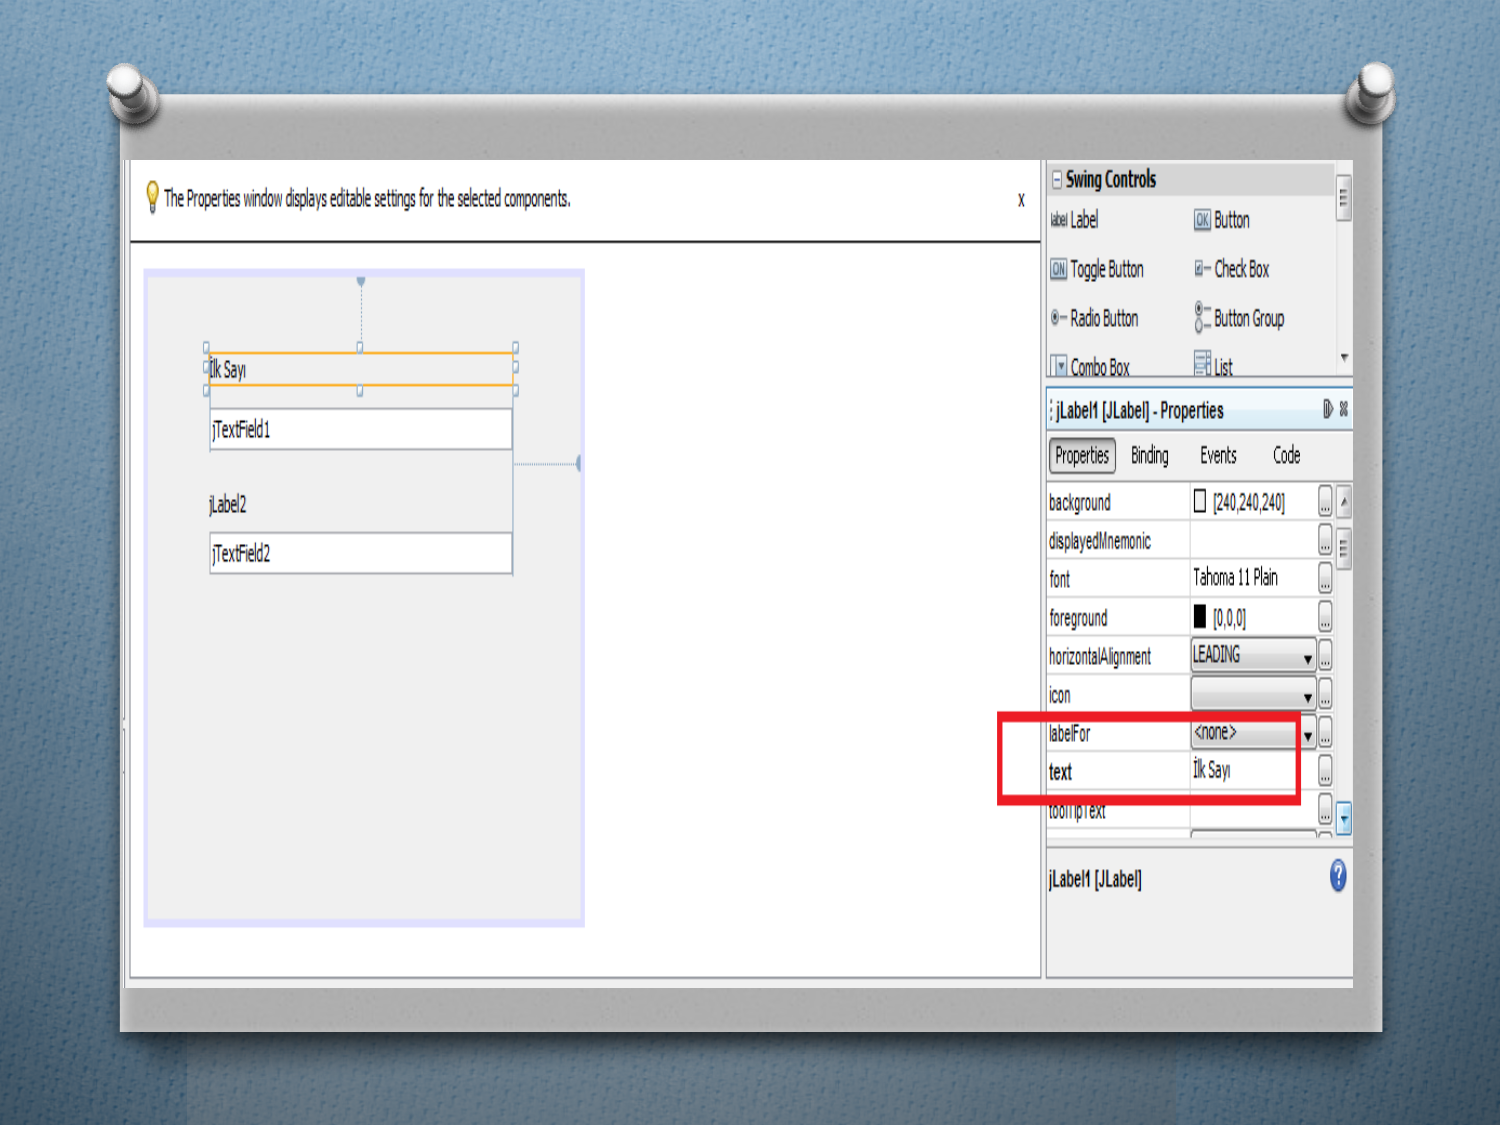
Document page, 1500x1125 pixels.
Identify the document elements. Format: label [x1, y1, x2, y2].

picture [123, 160, 1353, 988]
picture [1317, 35, 1439, 156]
picture [75, 29, 198, 153]
